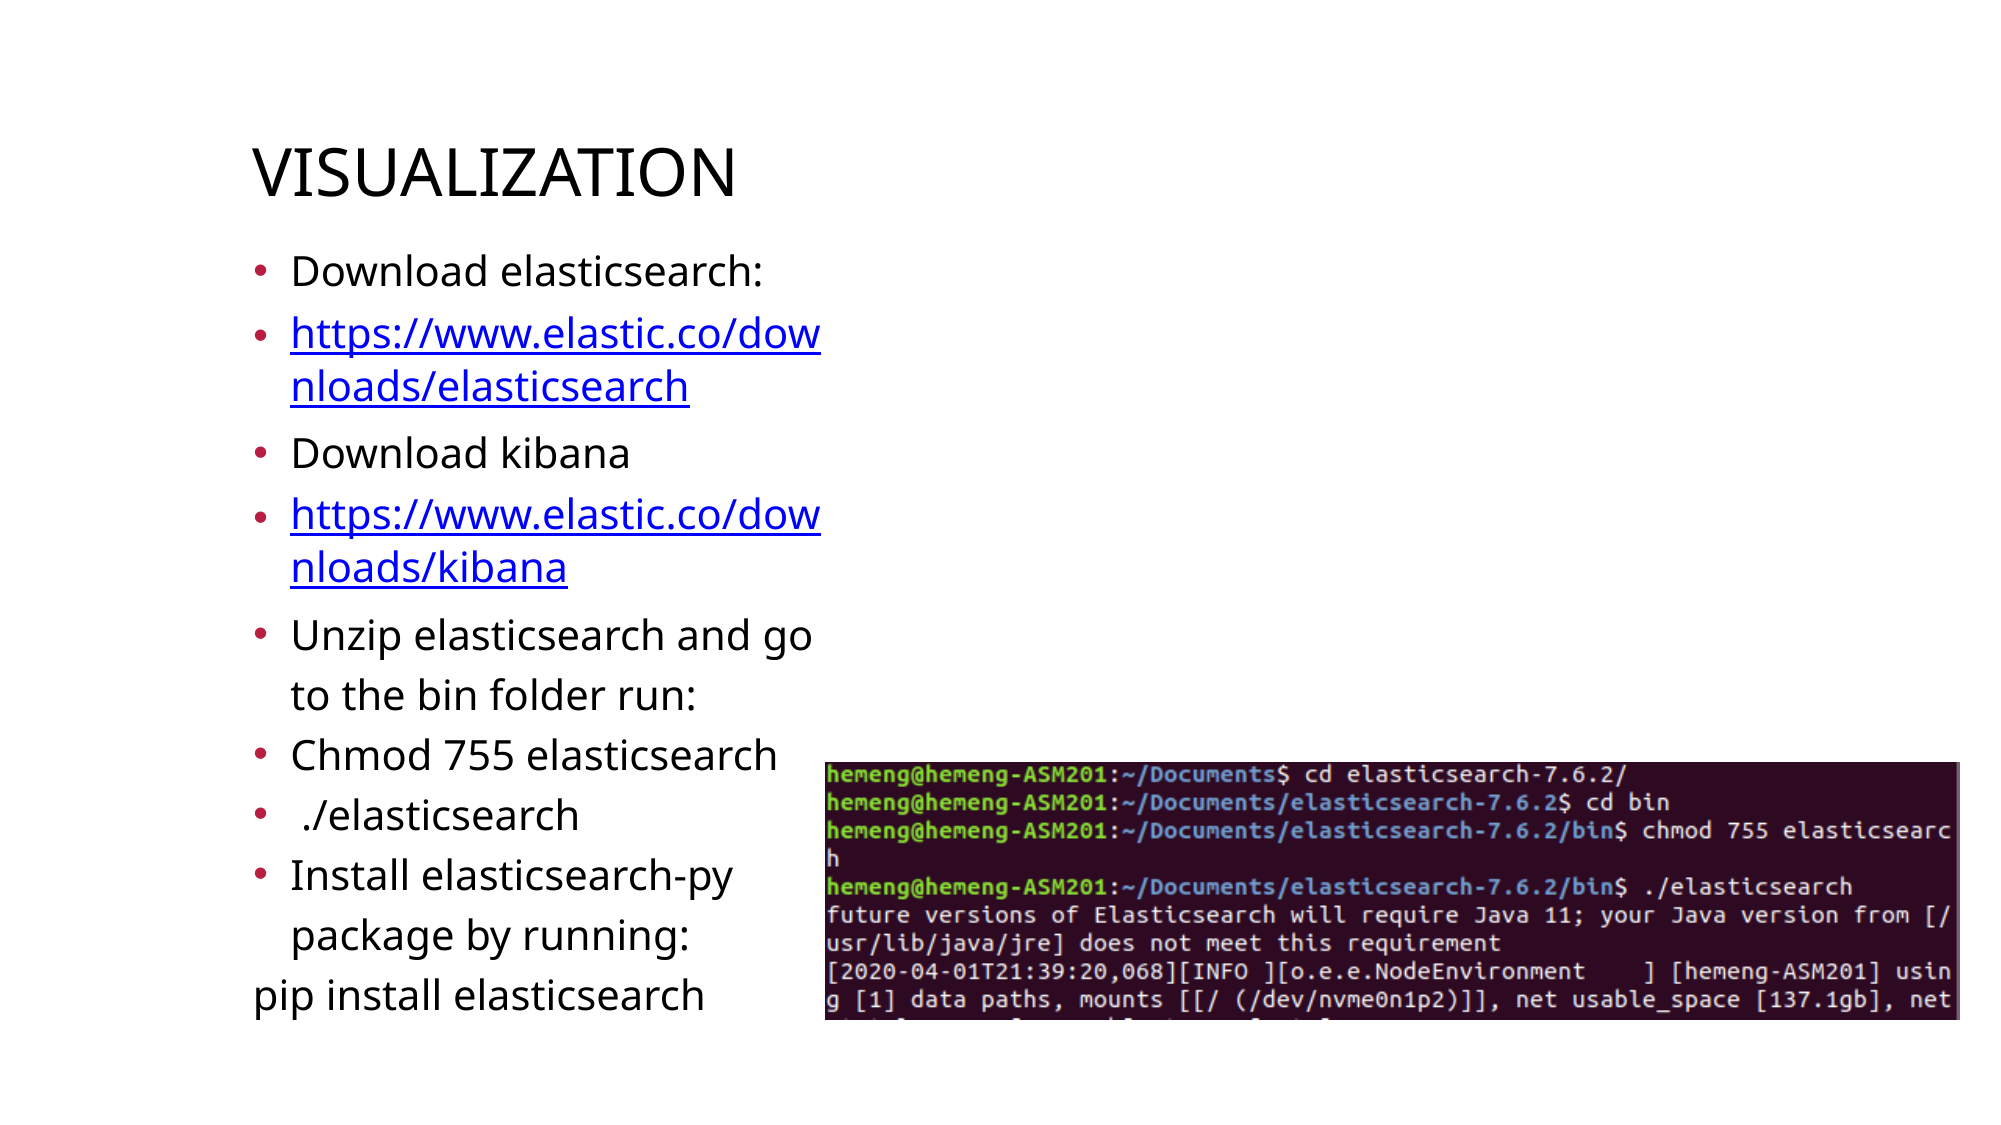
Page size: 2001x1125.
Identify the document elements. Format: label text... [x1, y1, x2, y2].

text_box Visualization [238, 131, 1813, 304]
text_box Download elasticsearch: https://www.elastic.co/downloads/elasticsearch Download kibana https://www.elastic.co/downloads/kibana Unzip elasticsearch and go to the bin folder run: Chmod 755 elasticsearch ./elasticsearch Install elasticsearch-py package by running: pip install elasticsearch [238, 227, 846, 897]
picture [824, 761, 1960, 1020]
